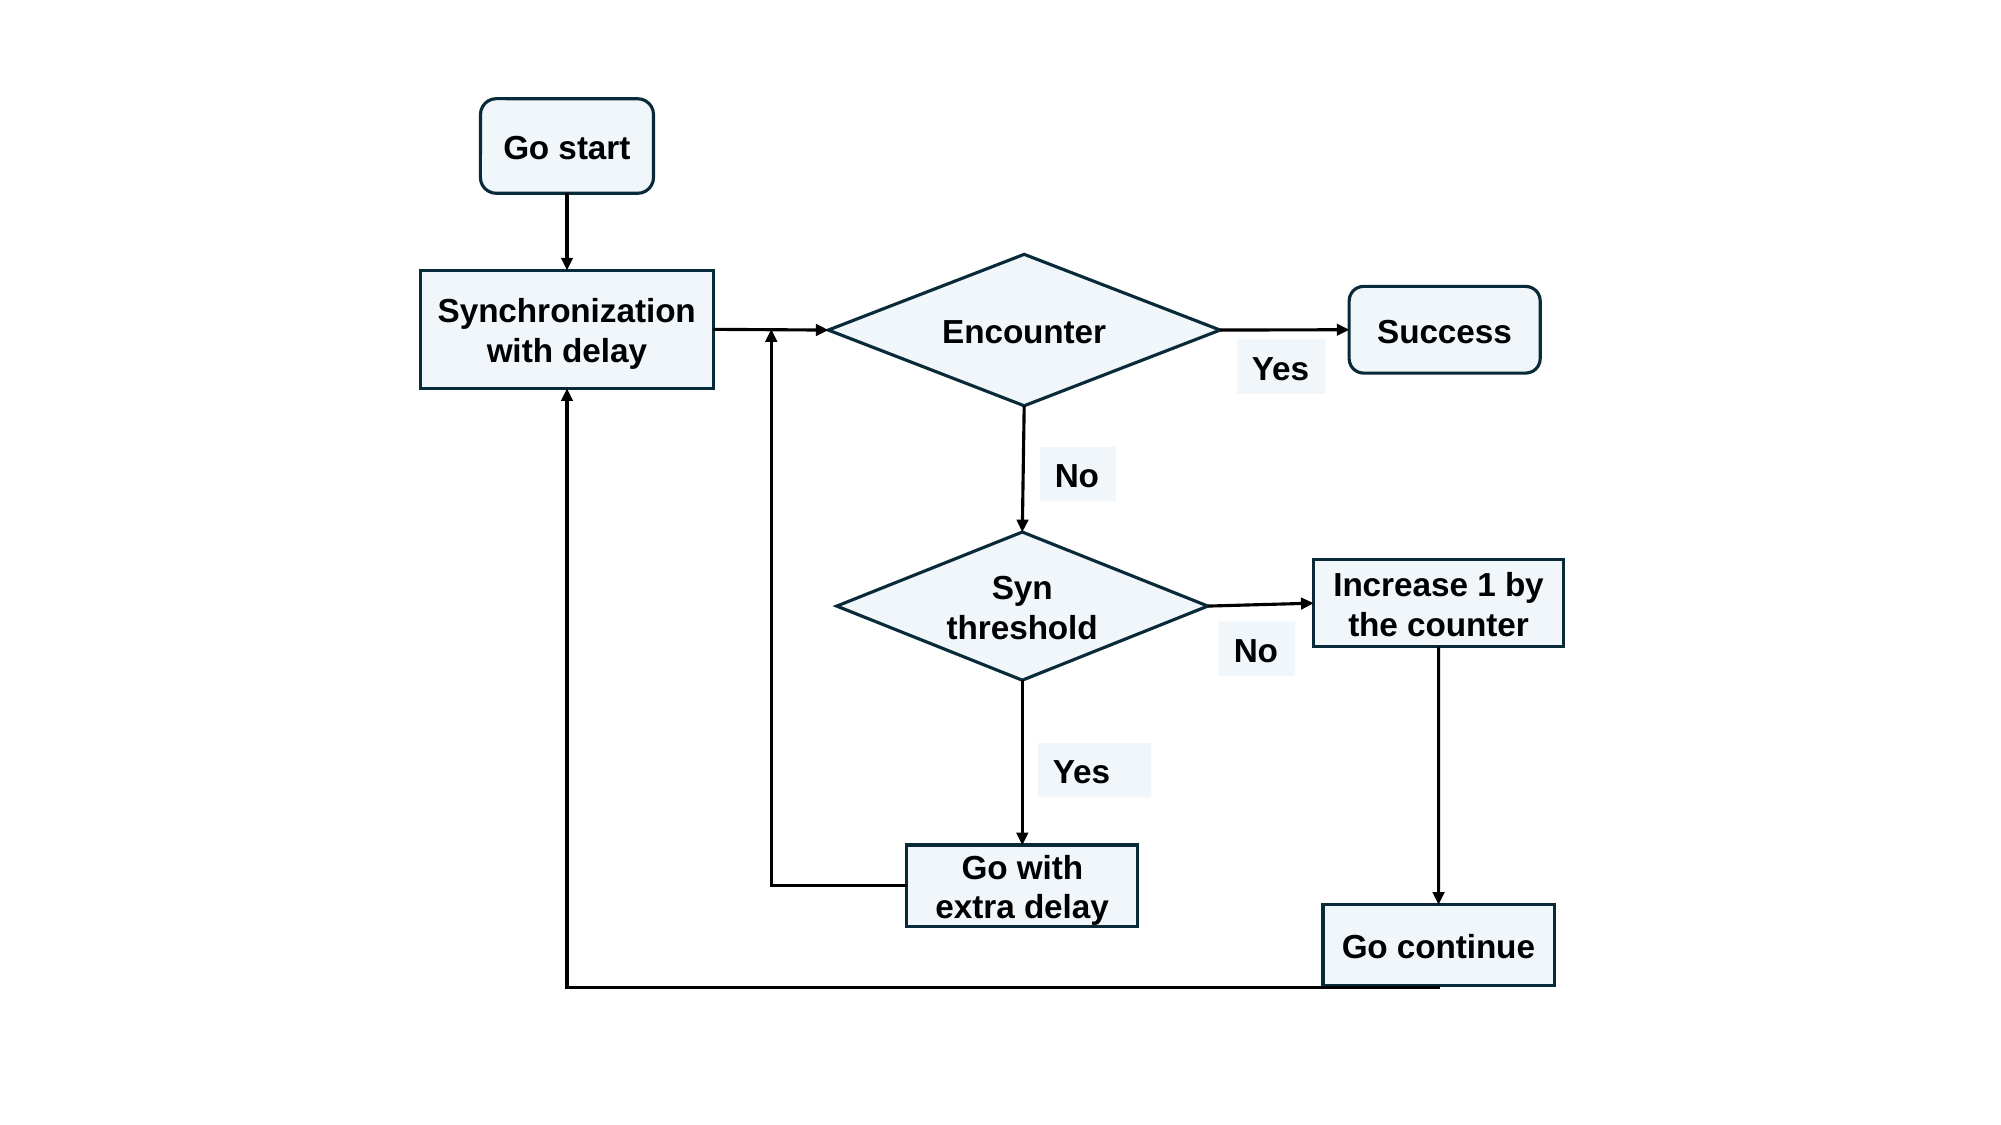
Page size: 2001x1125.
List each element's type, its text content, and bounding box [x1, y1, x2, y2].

text_box Yes [1302, 339, 1326, 394]
text_box Go start [478, 97, 656, 195]
text_box Go continue [1321, 903, 1556, 987]
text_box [1302, 602, 1314, 607]
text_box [703, 250, 1302, 1124]
text_box Success [1347, 284, 1542, 375]
text_box Synchronization with delay [419, 269, 703, 390]
text_box Increase 1 by the counter [1312, 558, 1565, 648]
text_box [770, 328, 908, 887]
